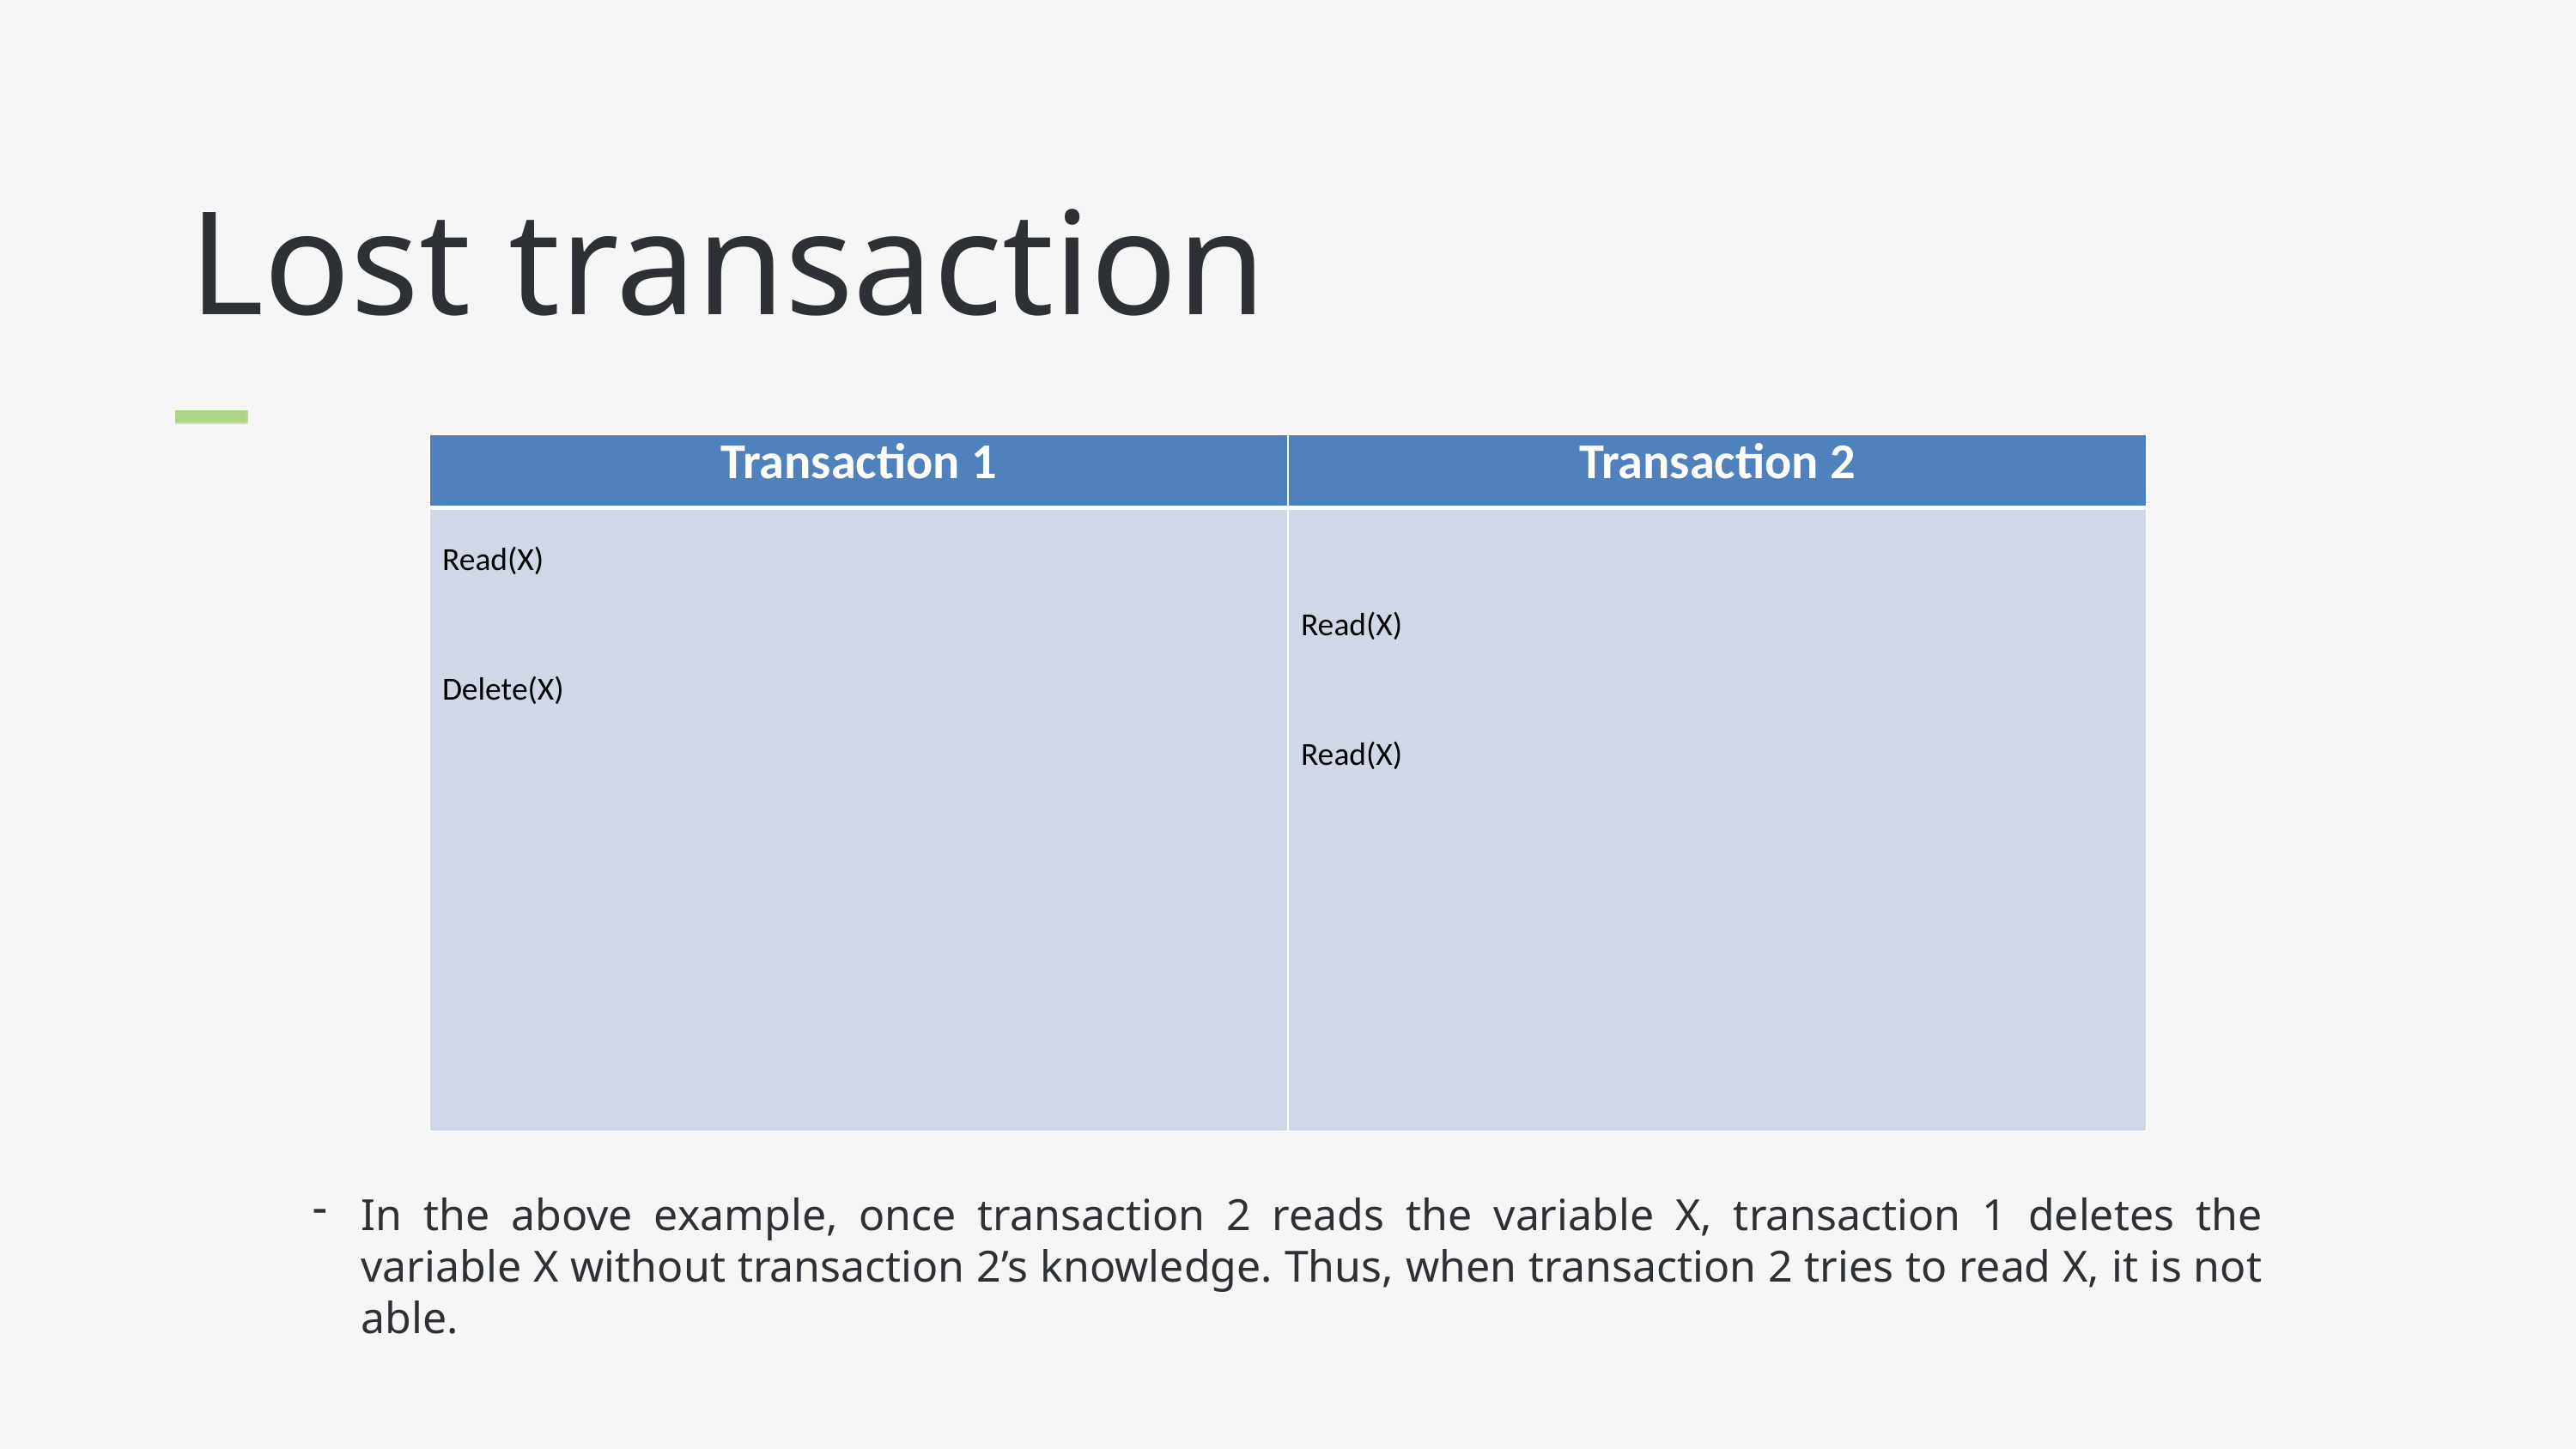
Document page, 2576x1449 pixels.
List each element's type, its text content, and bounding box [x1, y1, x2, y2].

table_header Transaction 2 [1289, 435, 2146, 506]
table_cell Read(X) Delete(X) [430, 510, 1287, 1131]
table_header Transaction 1 [430, 435, 1287, 506]
text_box Lost transaction [176, 165, 1868, 350]
table_cell Read(X) Read(X) [1289, 510, 2146, 1131]
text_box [175, 410, 248, 424]
text_box In the above example, once transaction 2 reads the variable X, transaction 1 deletes the variable X without transaction 2’s knowledge. Thus, when transaction 2 tries to read X, it is not able. [300, 1181, 2276, 1349]
